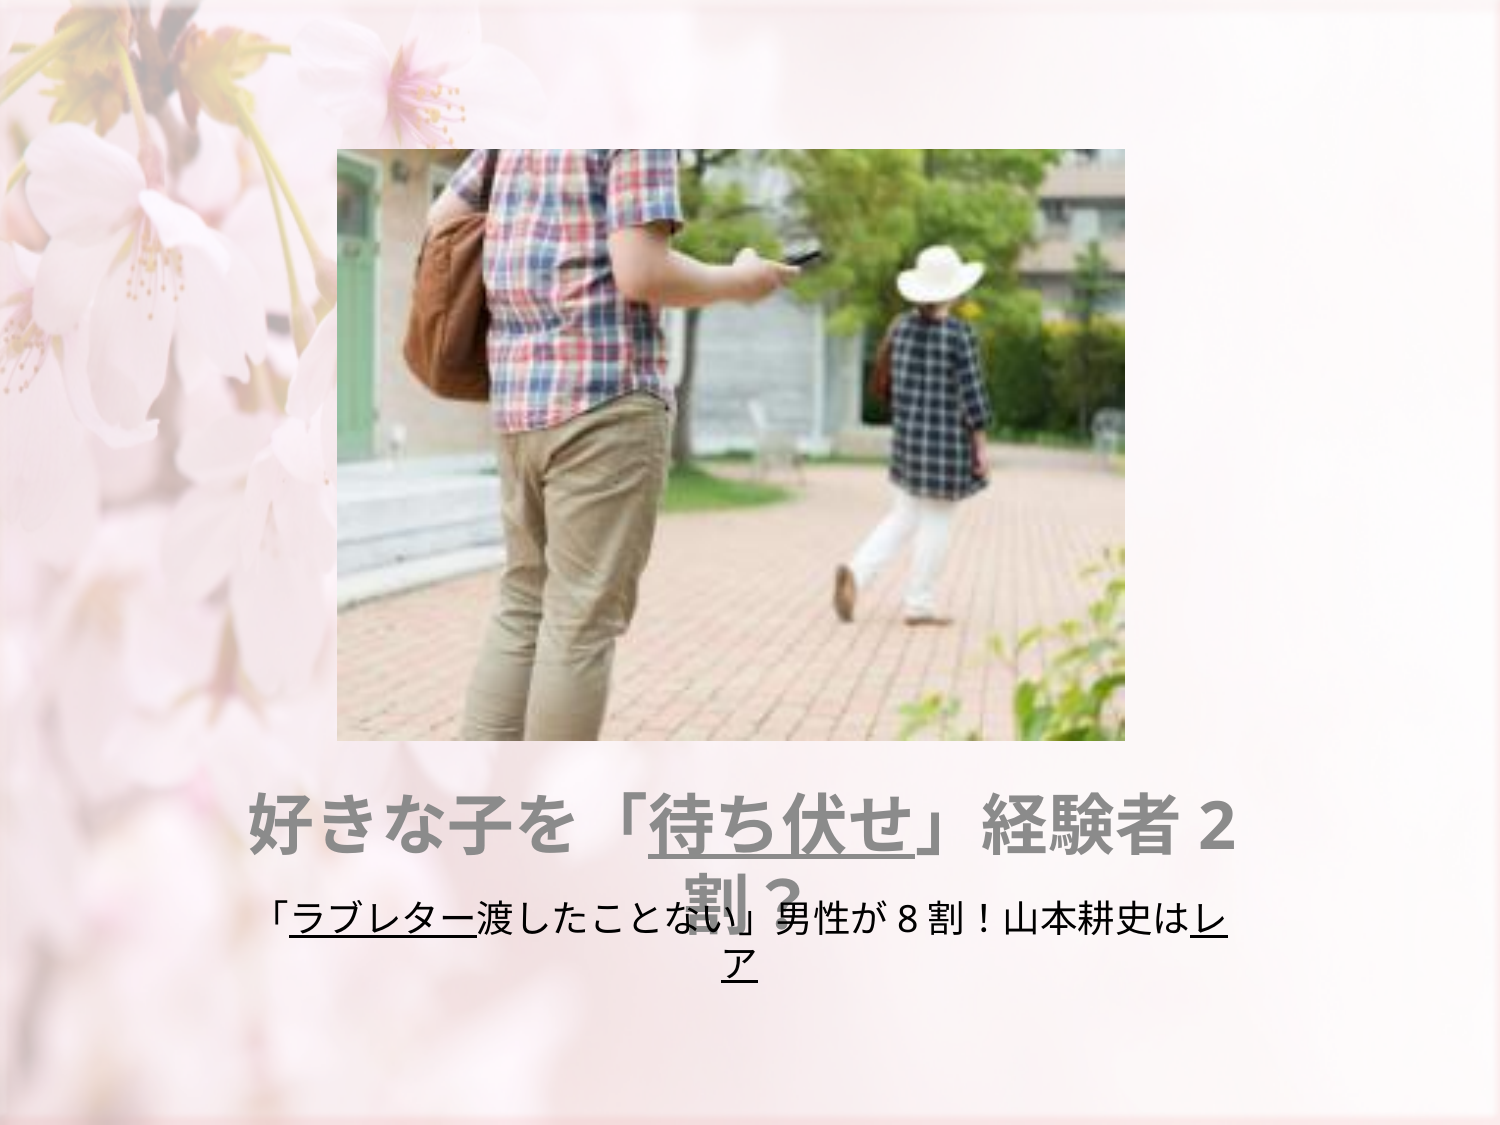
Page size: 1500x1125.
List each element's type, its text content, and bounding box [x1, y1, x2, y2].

text_box 「ラブレター渡したことない」男性が8割！山本耕史はレア [233, 887, 1246, 993]
picture [337, 149, 1126, 741]
subtitle 好きな子を「待ち伏せ」経験者2割？ [225, 774, 1275, 913]
